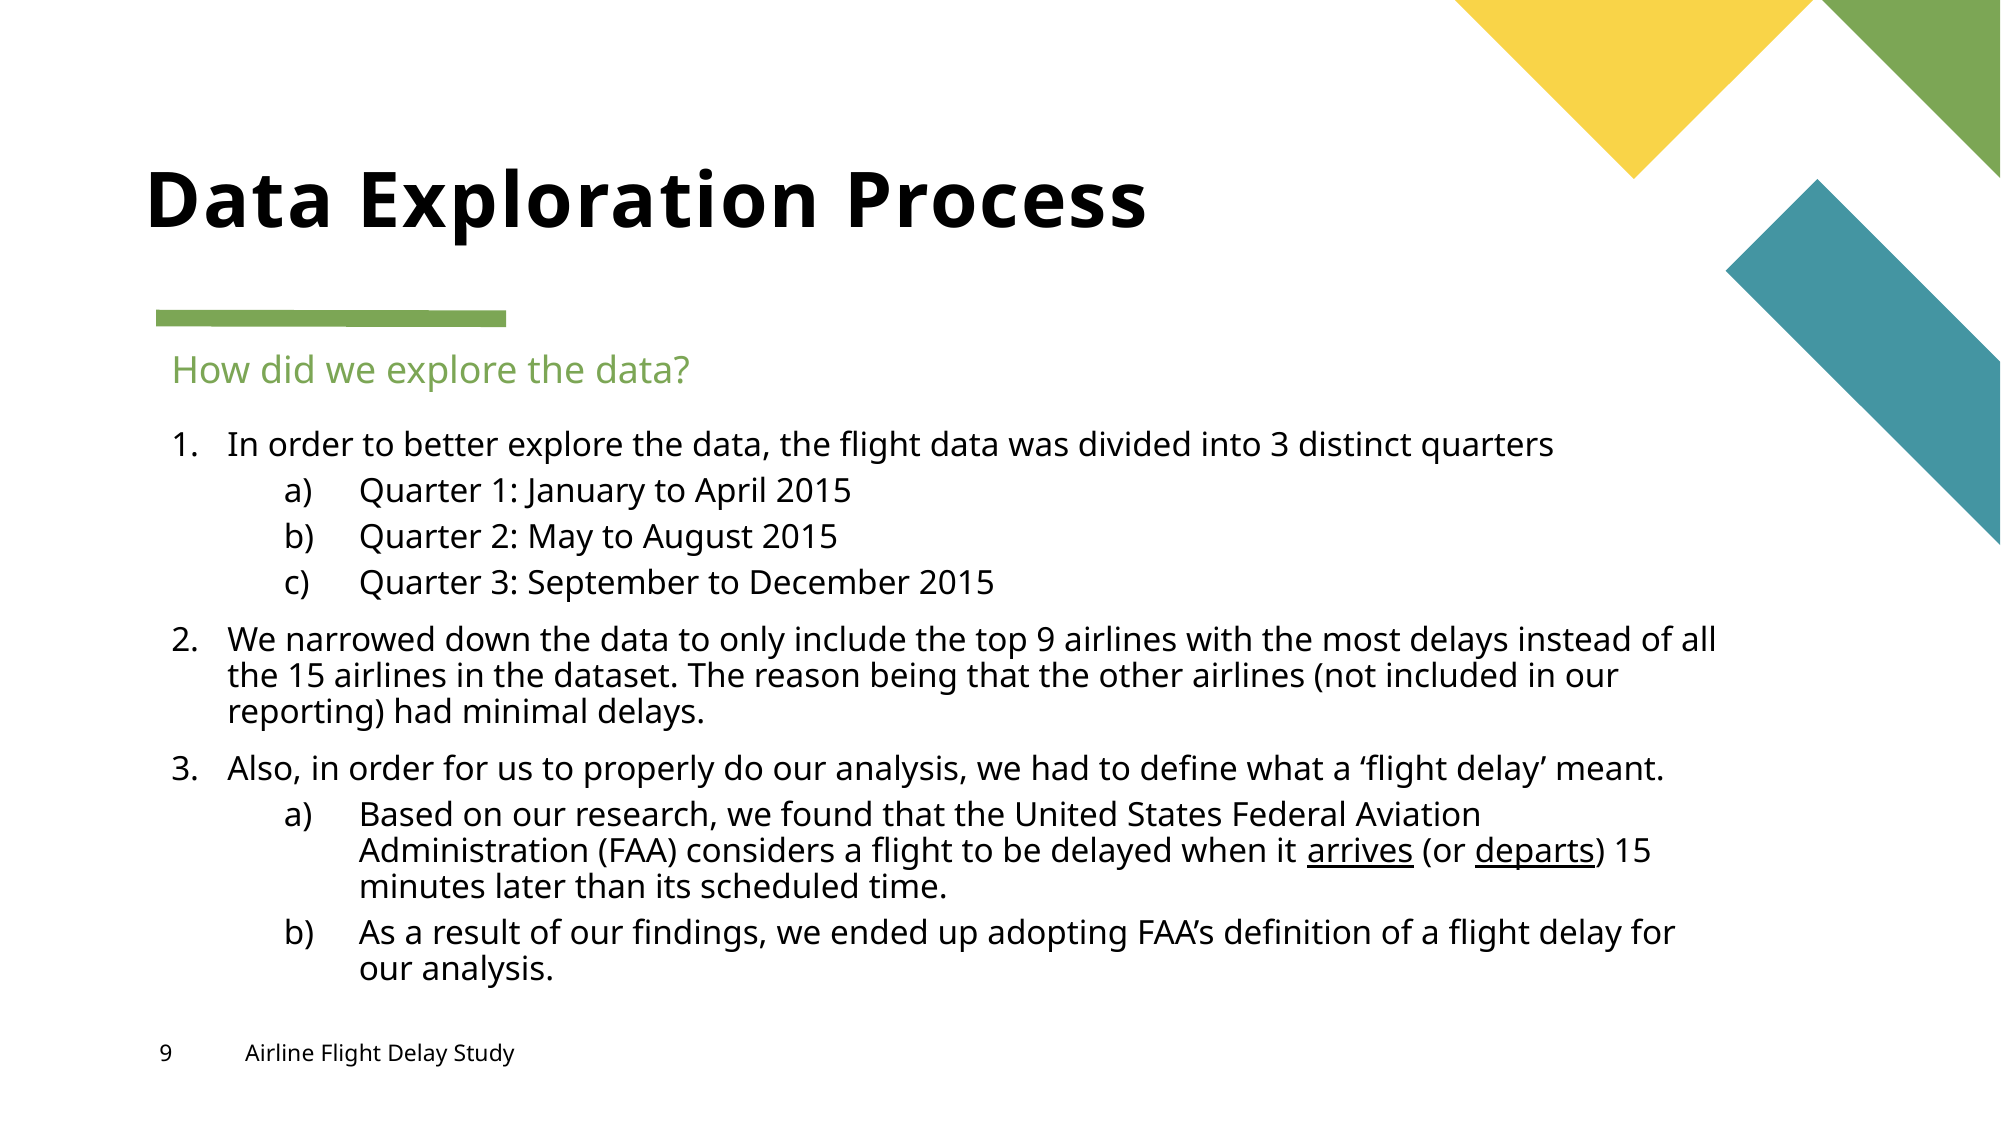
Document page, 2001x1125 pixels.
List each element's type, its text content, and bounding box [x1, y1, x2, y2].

title Data Exploration Process [144, 144, 1179, 245]
list How did we explore the data? [156, 343, 950, 402]
footer Airline Flight Delay Study [246, 1038, 525, 1080]
slide_number 9 [159, 1038, 246, 1080]
list In order to better explore the data, the flight data was divided into 3 distinct quarters Quarter 1: January to April 2015 Quarter 2: May to August 2015 Quarter 3: September to December 2015 We narrowed down the data to only include the top 9 airlines with the most delays instead of all the 15 airlines in the dataset. The reason being that the other airlines (not included in our reporting) had minimal delays. Also, in order for us to properly do our analysis, we had to define what a ‘flight delay’ meant. Based on our research, we found that the United States Federal Aviation Administration (FAA) considers a flight to be delayed when it arrives (or departs) 15 minutes later than its scheduled time. As a result of our findings, we ended up adopting FAA’s definition of a flight delay for our analysis. [156, 419, 1738, 935]
